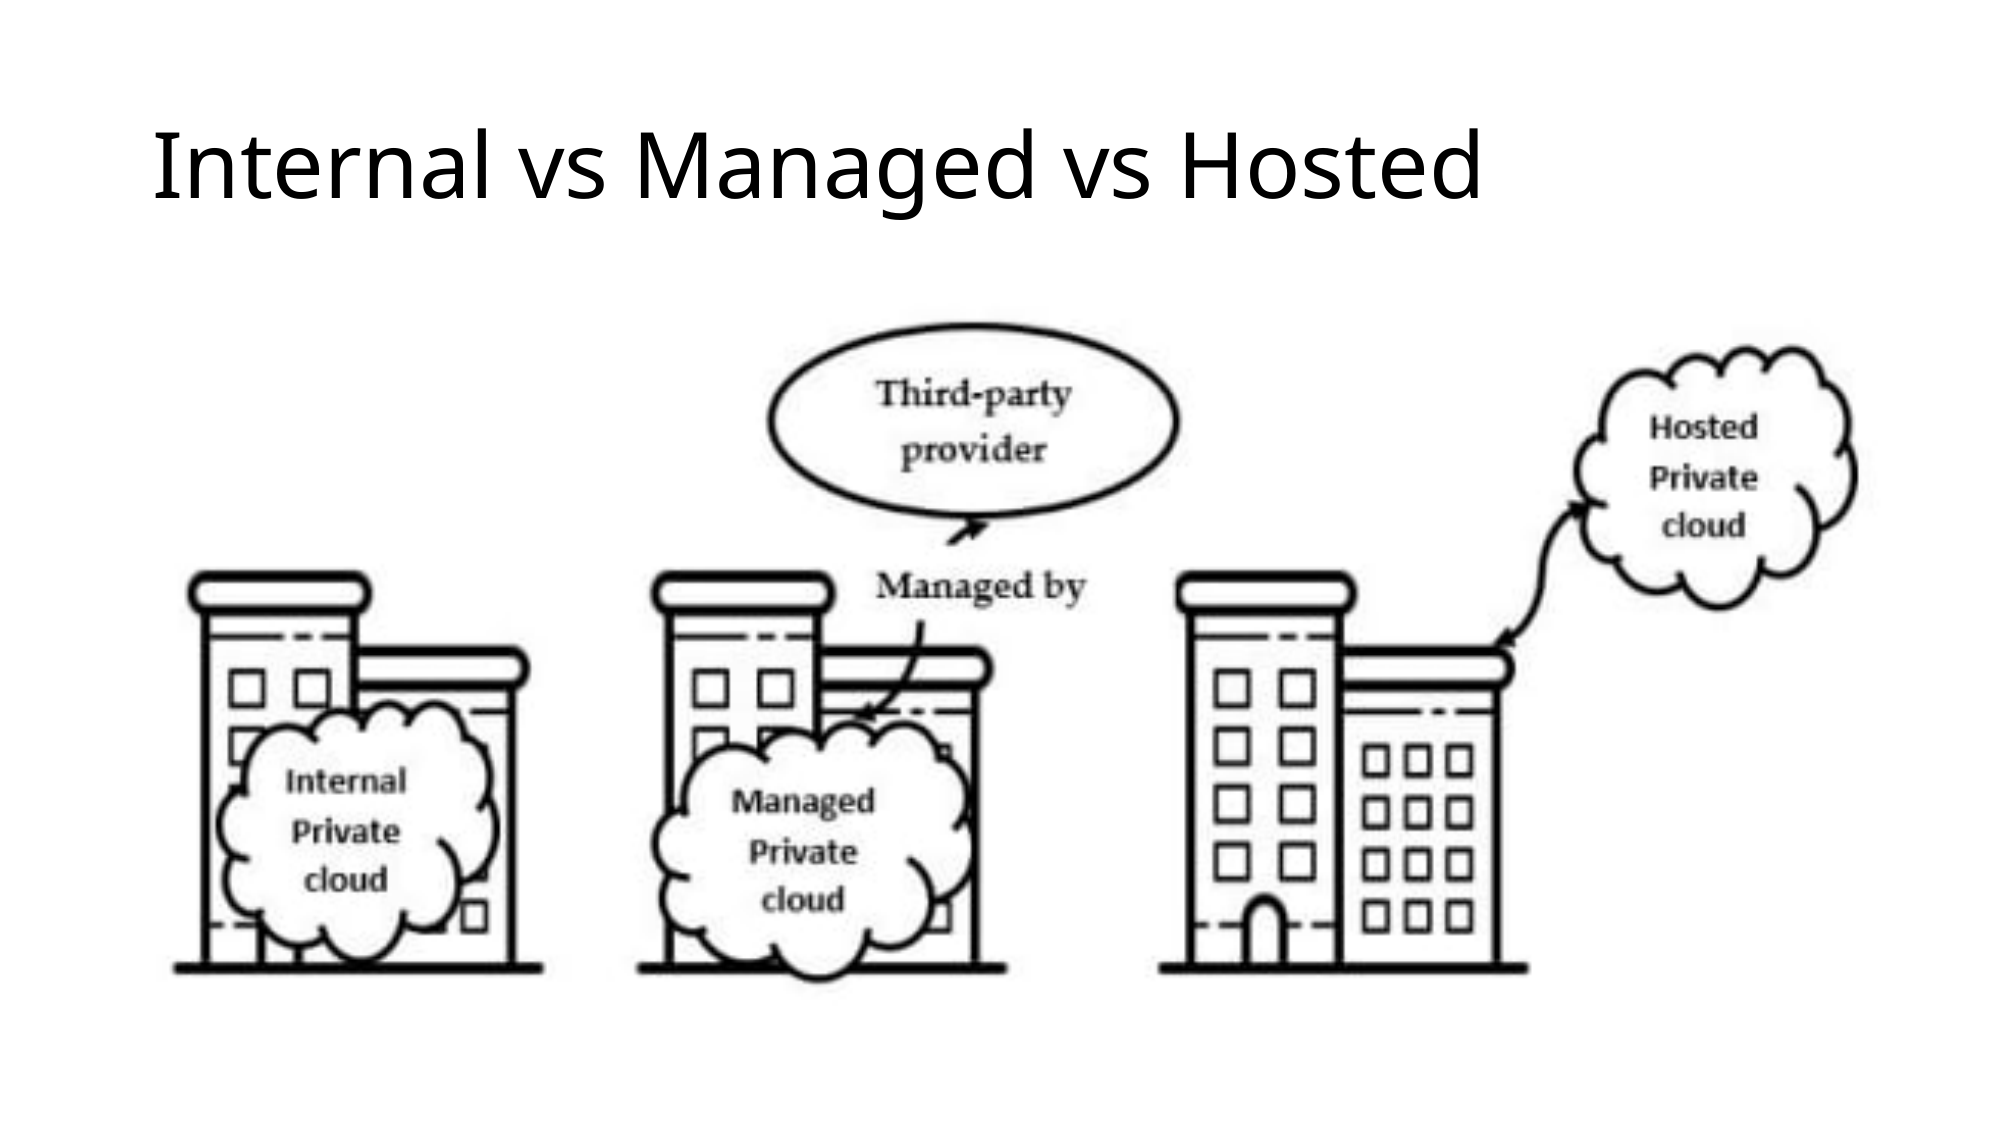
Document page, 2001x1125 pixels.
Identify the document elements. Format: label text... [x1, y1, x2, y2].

picture [21, 296, 1966, 1009]
title Internal vs Managed vs Hosted [137, 59, 1863, 278]
